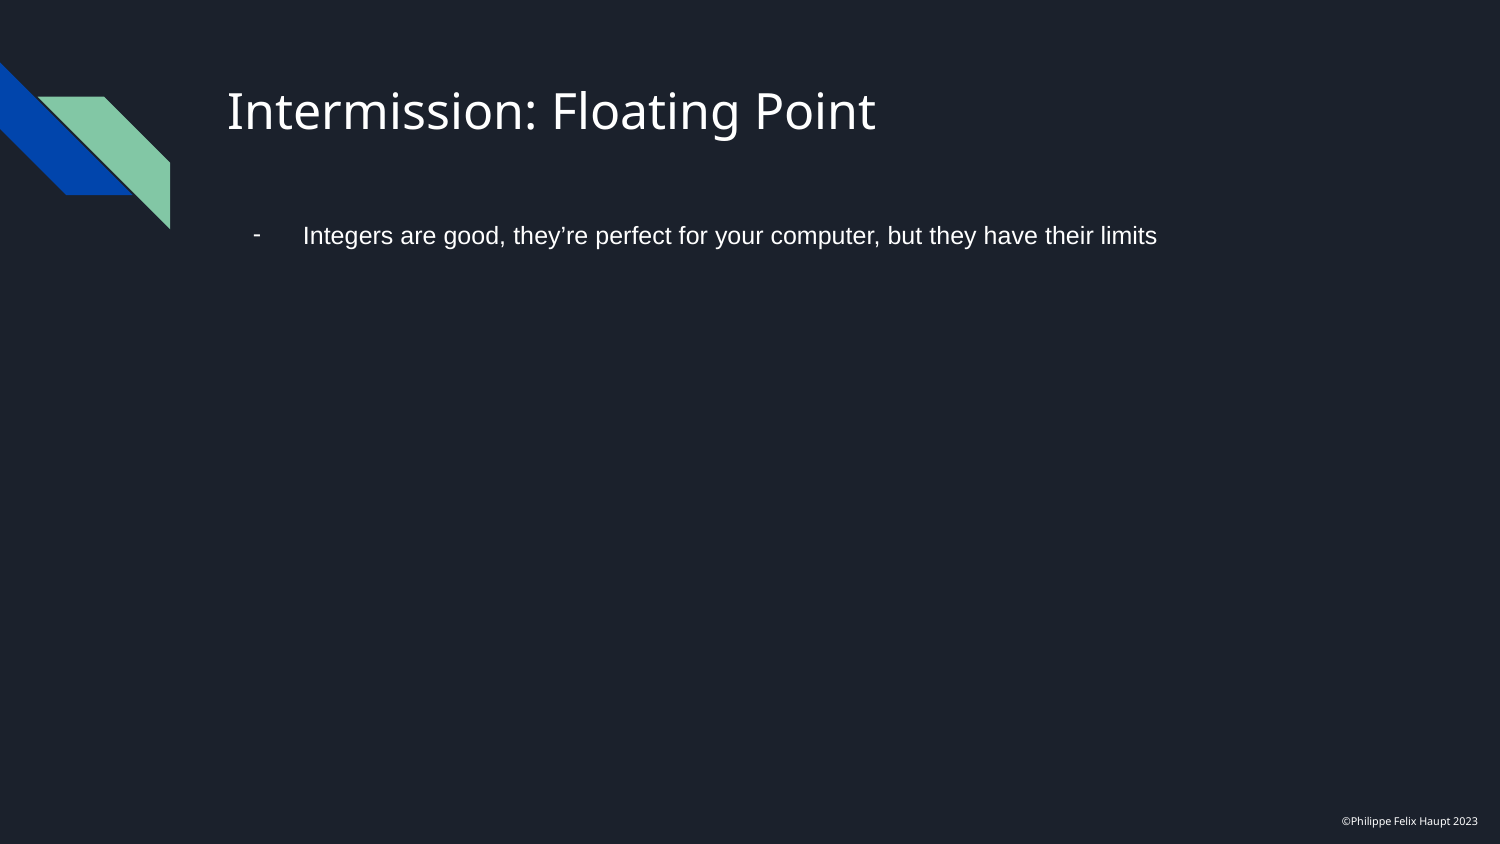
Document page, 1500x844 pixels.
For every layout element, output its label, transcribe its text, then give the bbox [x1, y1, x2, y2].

title Intermission: Floating Point [212, 64, 1368, 215]
text_box ©Philippe Felix Haupt 2023 [1326, 801, 1500, 844]
list Integers are good, they’re perfect for your computer, but they have their limits [212, 215, 1368, 719]
